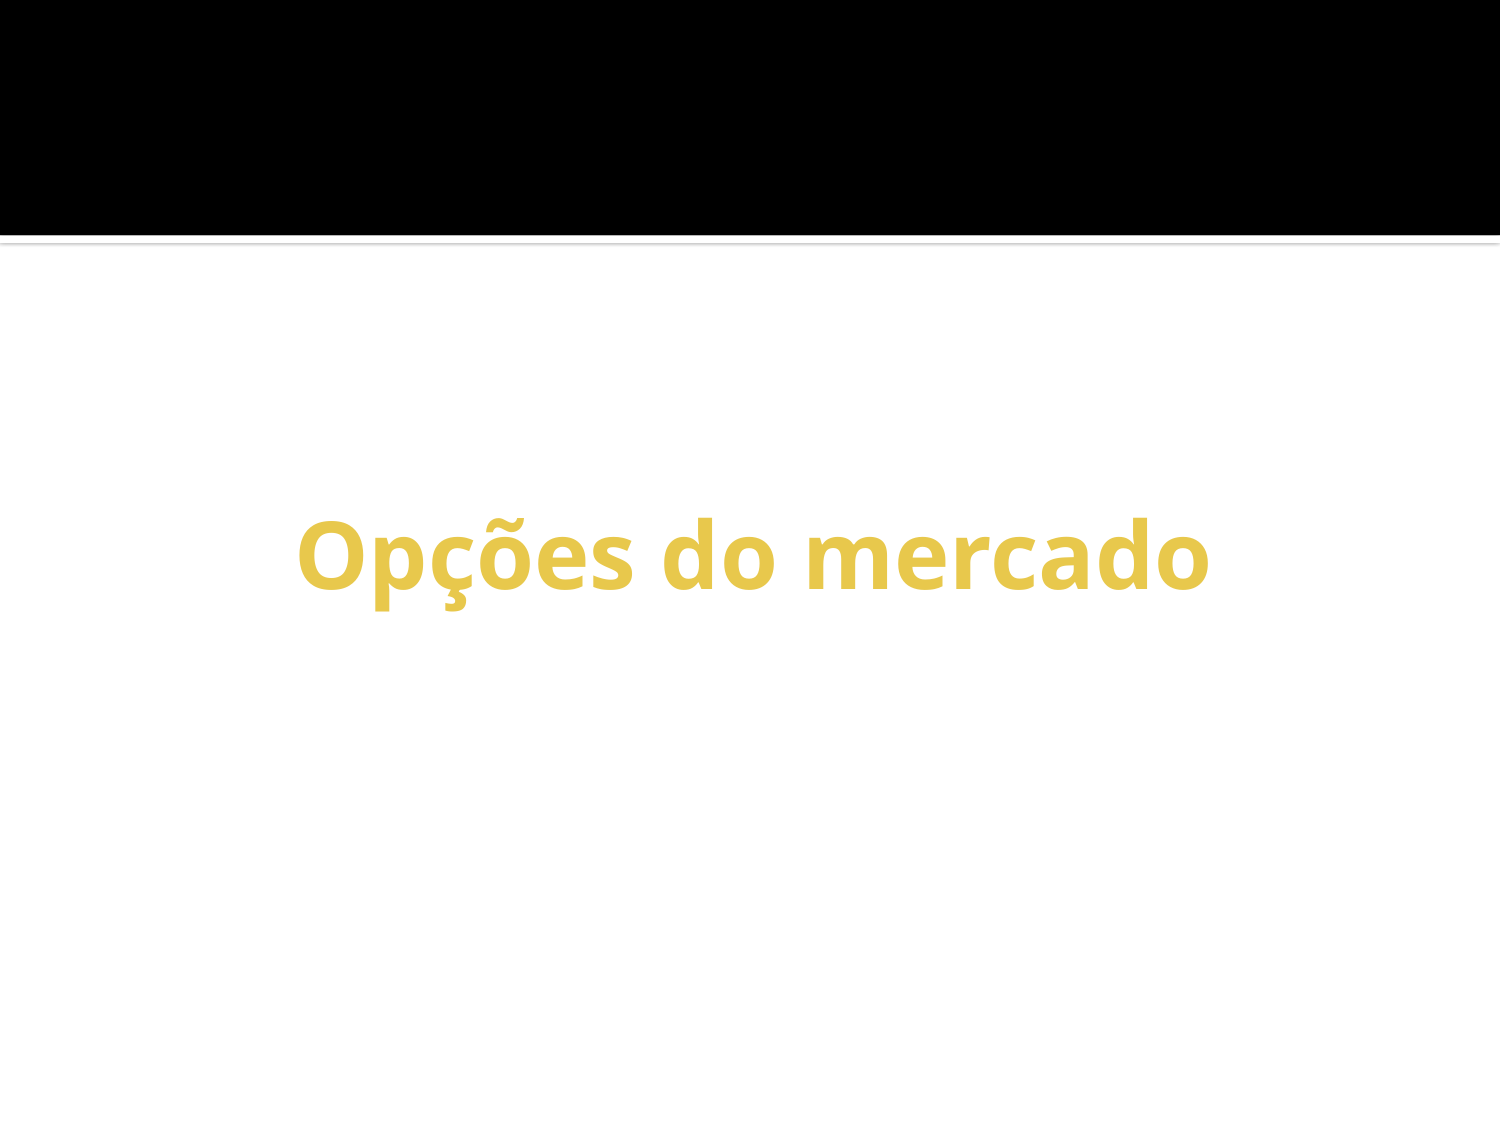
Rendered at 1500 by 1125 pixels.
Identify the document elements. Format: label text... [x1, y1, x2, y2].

title Opções do mercado [75, 45, 1425, 1059]
